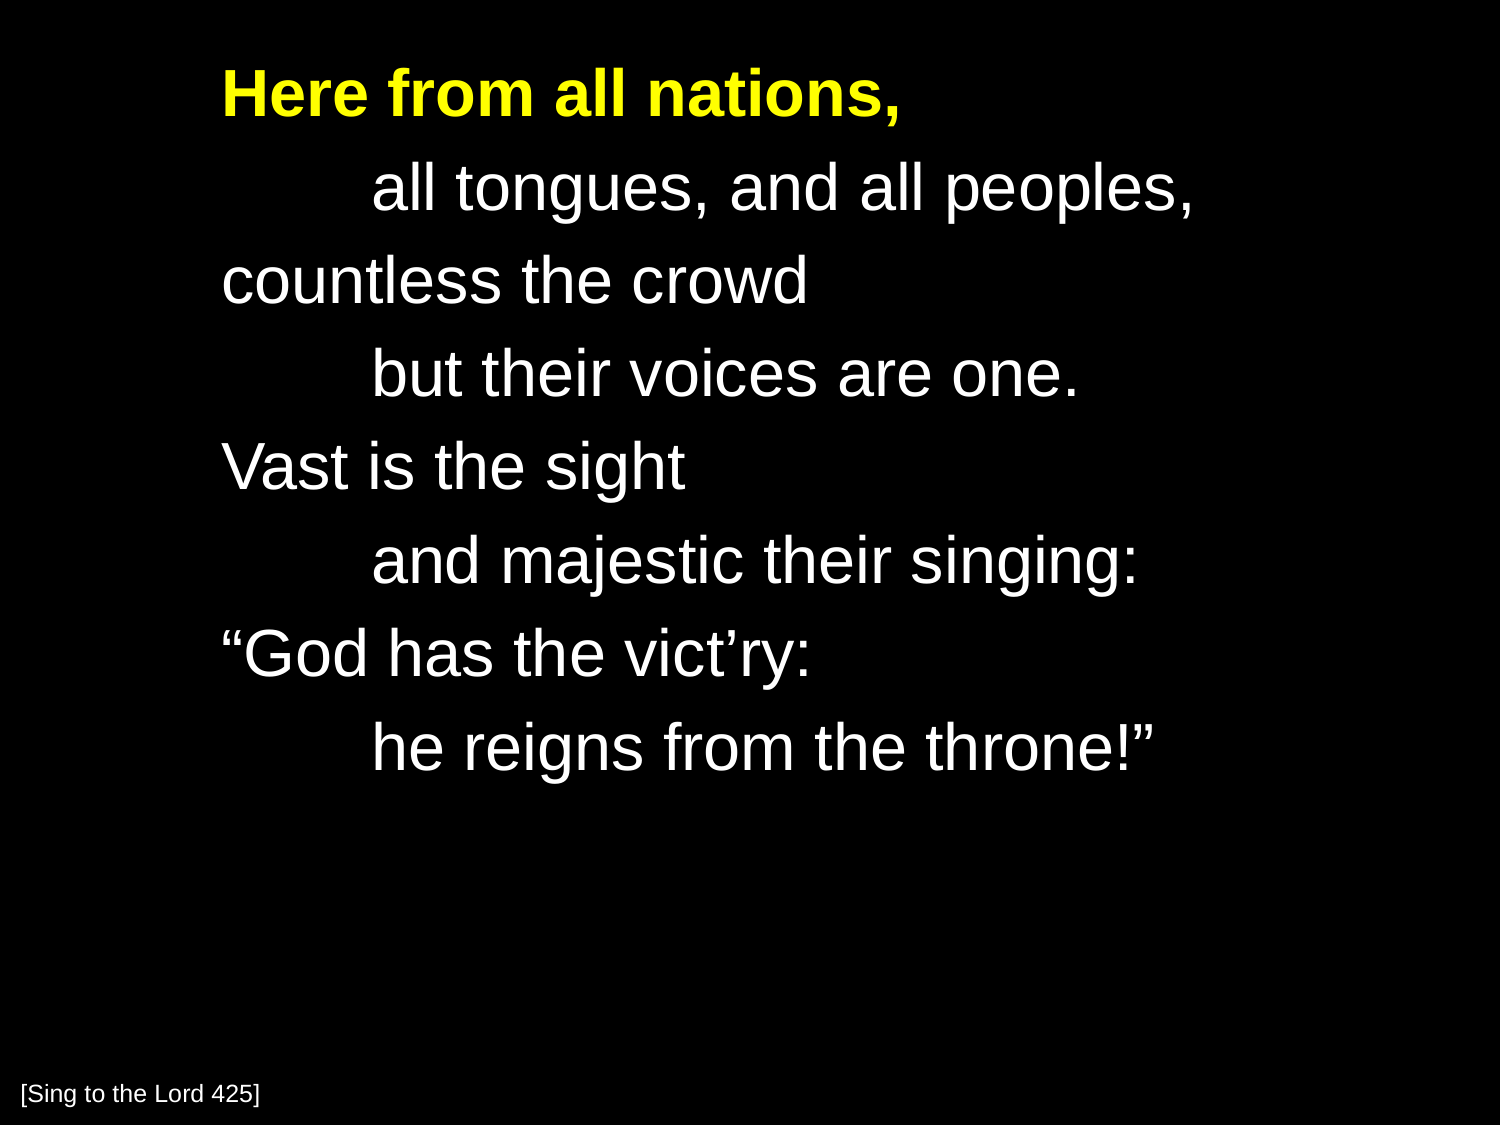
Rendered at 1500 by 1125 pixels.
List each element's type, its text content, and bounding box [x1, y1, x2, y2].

list Here from all nations, all tongues, and all peoples, countless the crowd but their voices are one. Vast is the sight and majestic their singing: “God has the vict’ry: he reigns from the throne!” [0, 42, 1500, 1047]
text_box [Sing to the Lord 425] [5, 1070, 526, 1115]
